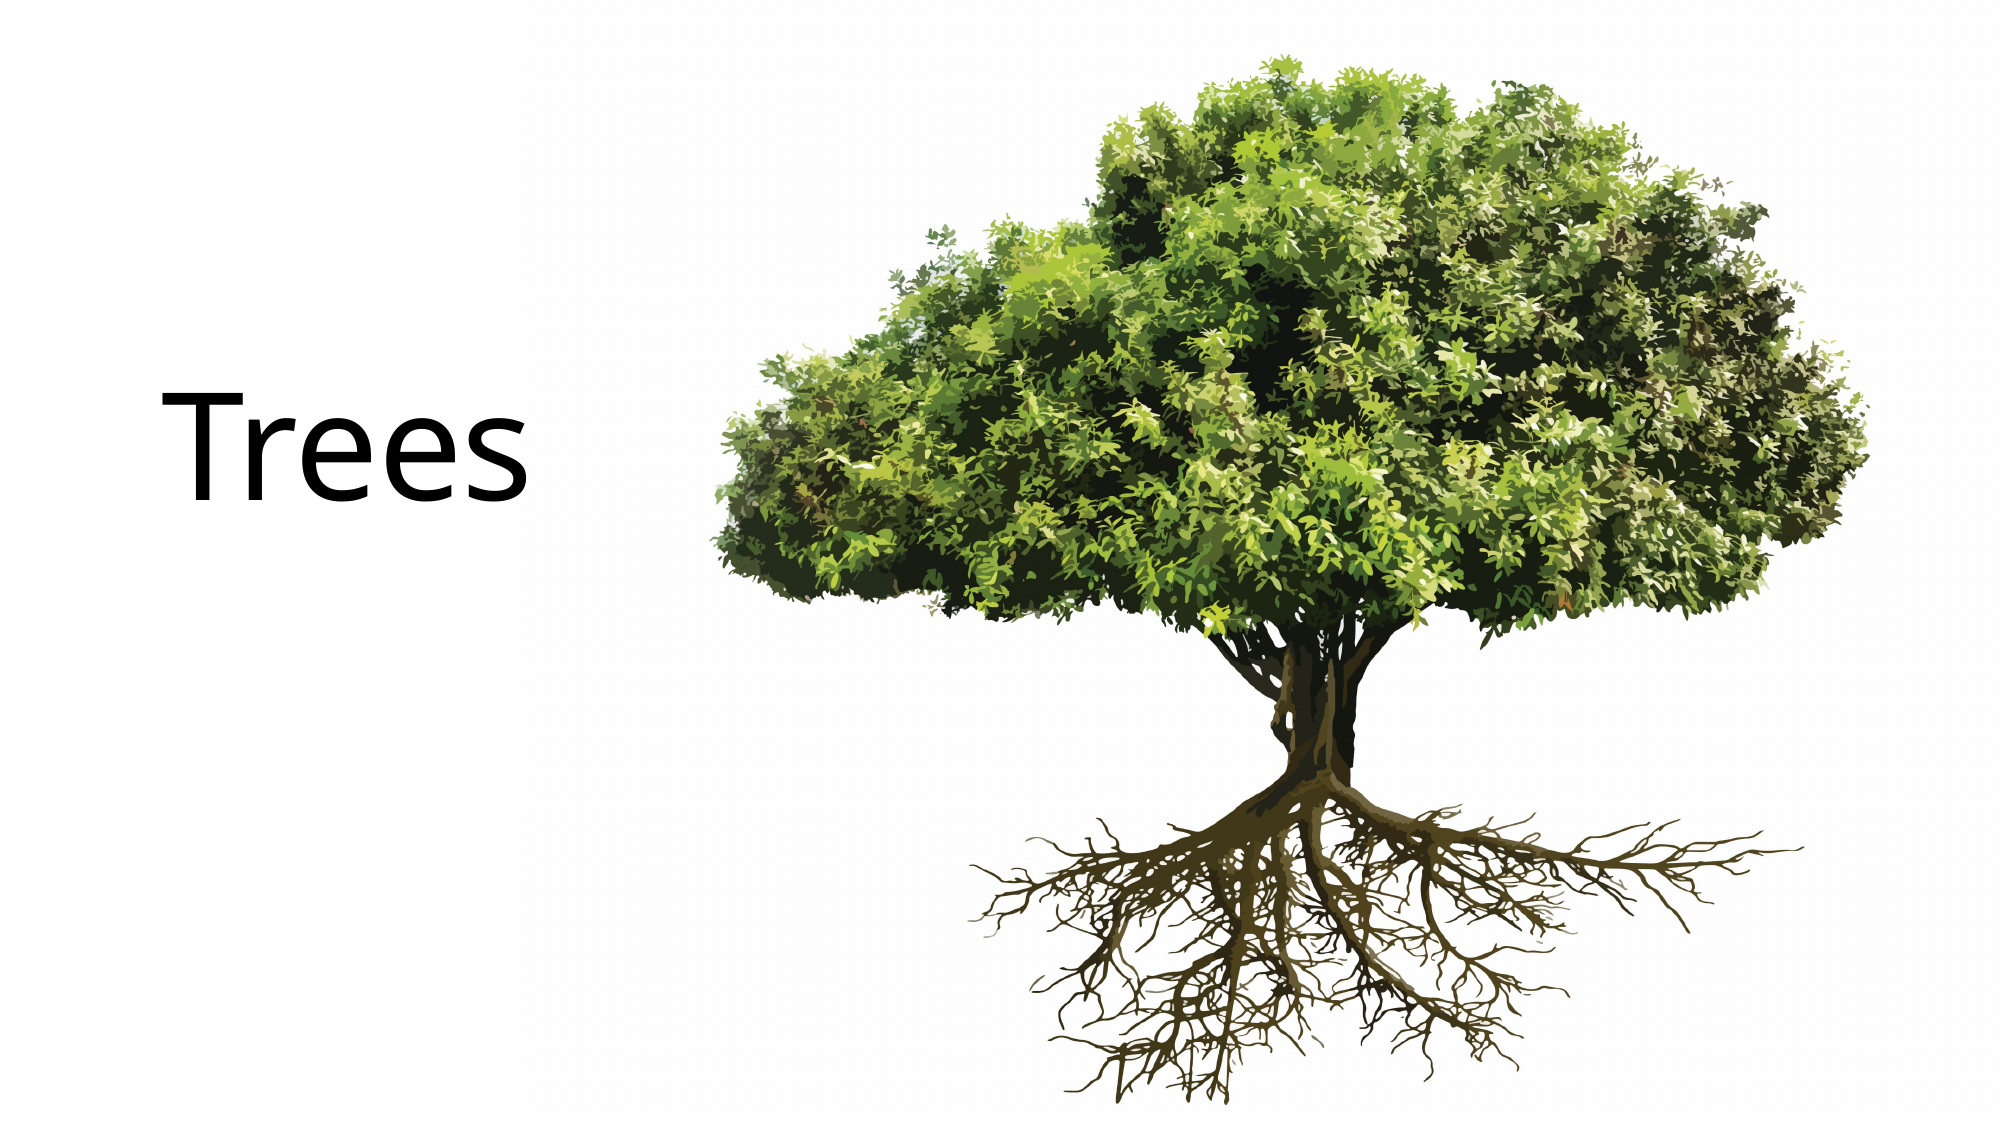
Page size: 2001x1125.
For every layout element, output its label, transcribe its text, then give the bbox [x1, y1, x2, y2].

title Trees [146, 99, 512, 539]
picture [520, 0, 2000, 1112]
